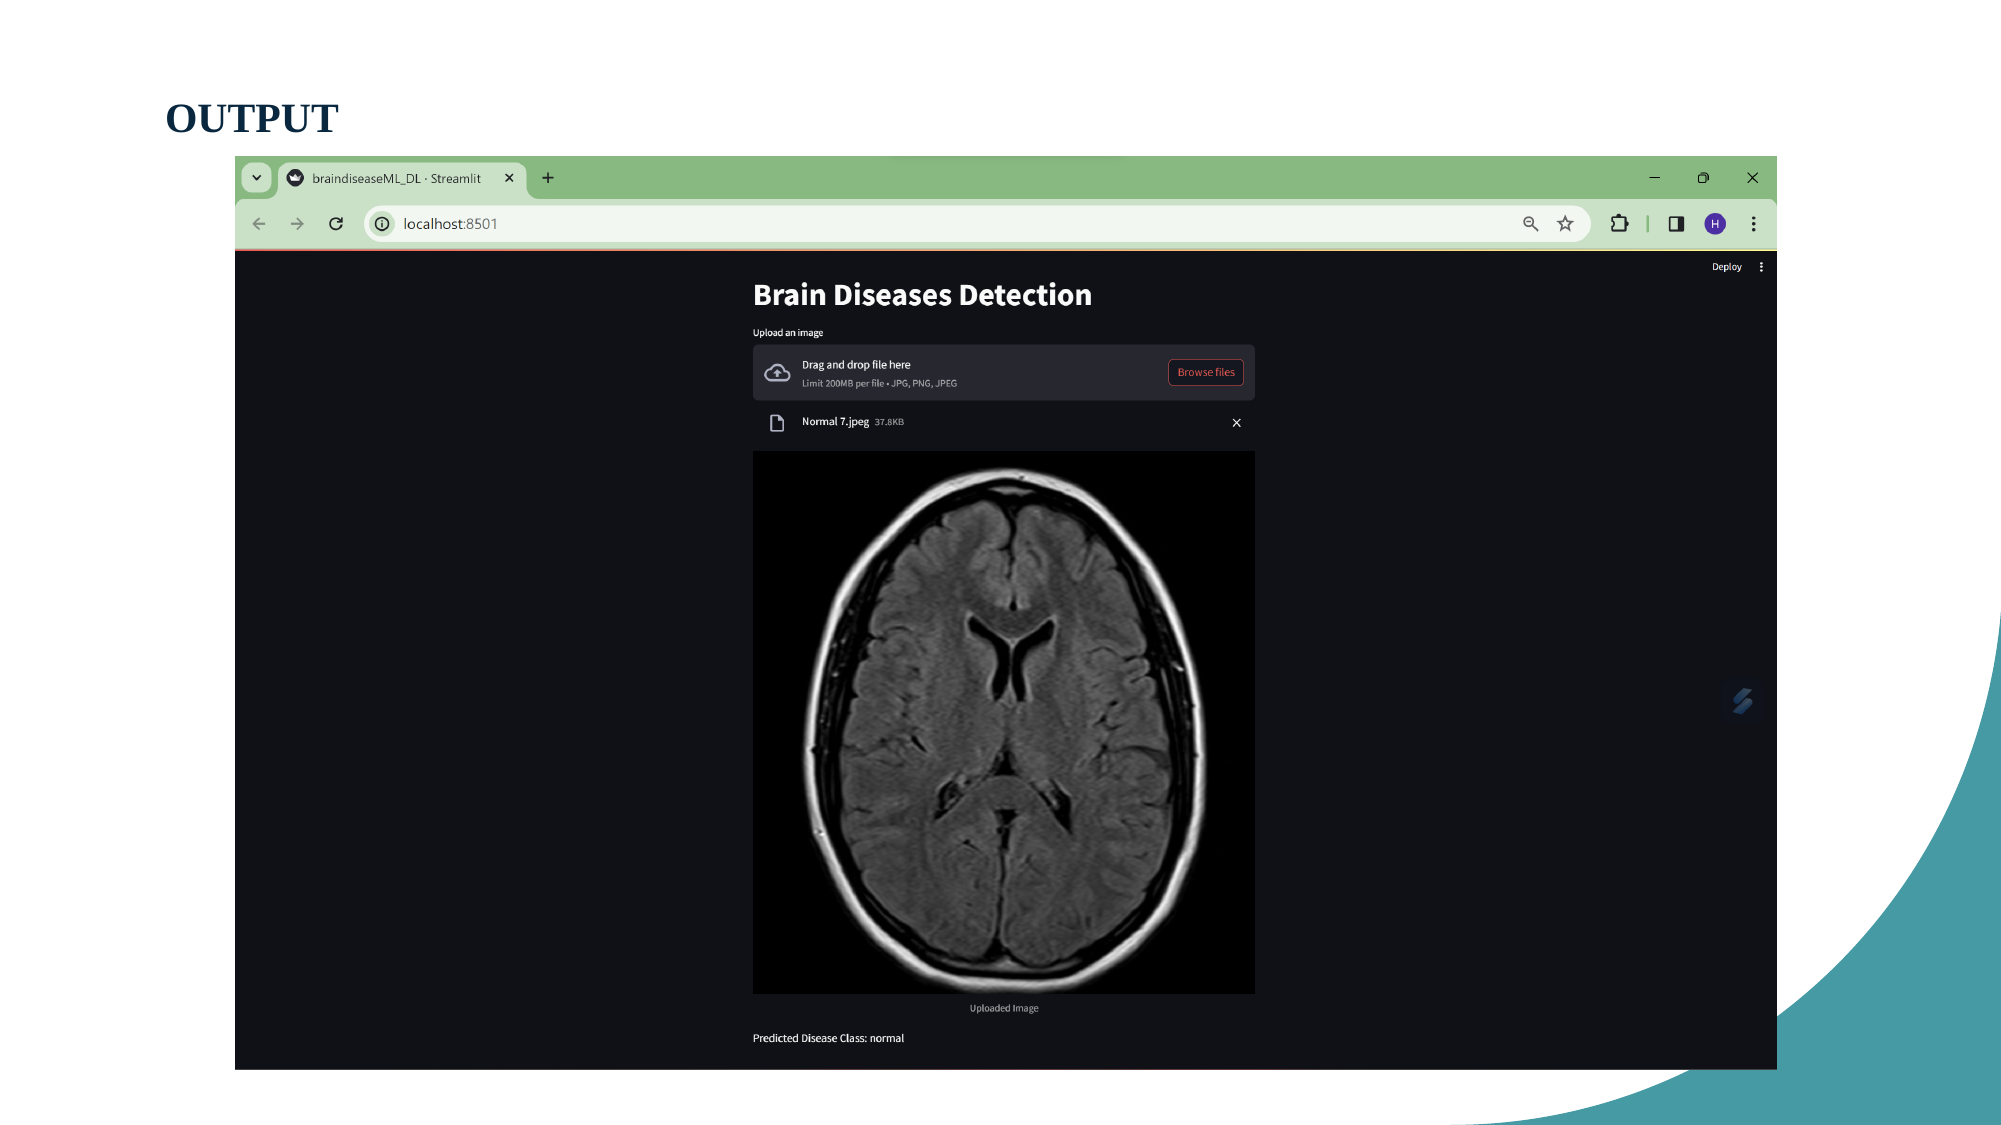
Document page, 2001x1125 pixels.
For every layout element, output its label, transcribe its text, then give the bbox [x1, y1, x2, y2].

list OUTPUT [150, 73, 1777, 992]
picture [235, 156, 1777, 1070]
